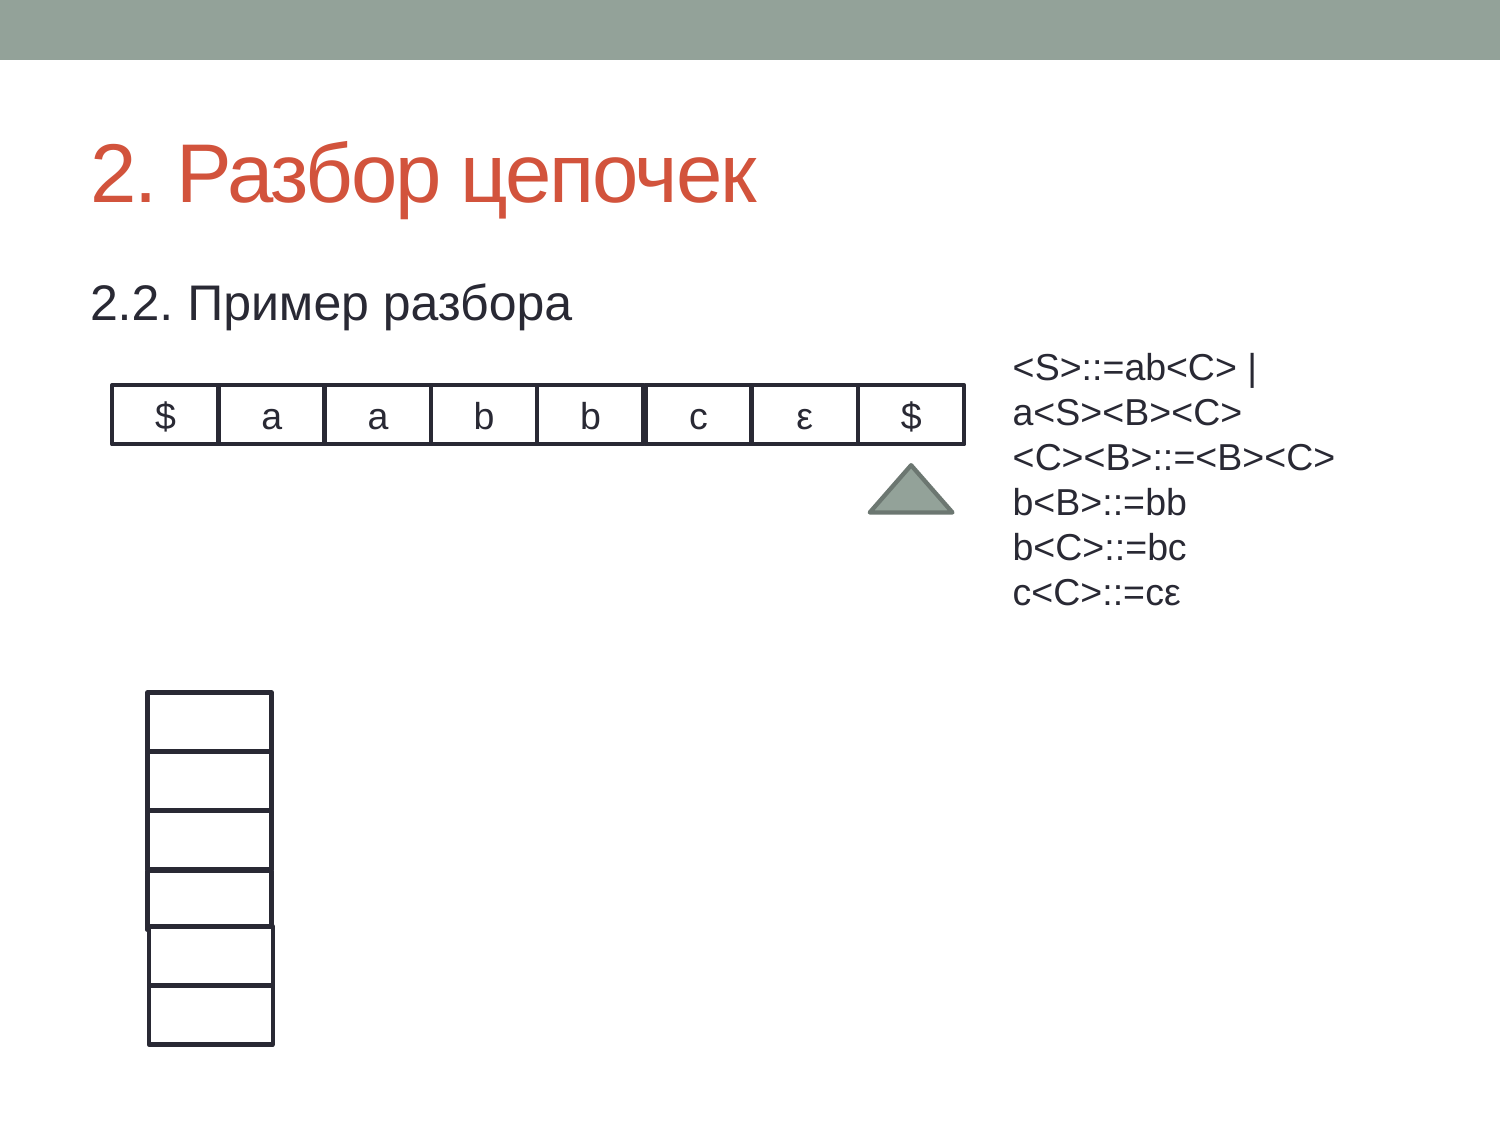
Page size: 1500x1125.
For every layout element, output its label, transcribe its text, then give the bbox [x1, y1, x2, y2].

text_box b [429, 383, 535, 446]
title 2. Разбор цепочек [75, 87, 1425, 250]
text_box [147, 983, 275, 1047]
text_box b [535, 383, 643, 446]
text_box [145, 749, 274, 808]
text_box $ [856, 383, 966, 446]
text_box [867, 463, 955, 515]
text_box ε [749, 383, 856, 446]
text_box a [216, 383, 323, 446]
text_box [145, 690, 274, 749]
list 2.2. Пример разбора [75, 262, 1425, 1063]
text_box c [643, 383, 749, 446]
text_box <S>::=ab<C> | a<S><B><C> <C><B>::=<B><C> b<B>::=bb b<C>::=bc c<C>::=cε [996, 359, 1483, 641]
text_box $ [110, 383, 216, 446]
text_box [145, 869, 274, 932]
text_box a [323, 383, 429, 446]
text_box [147, 924, 275, 983]
text_box [145, 808, 274, 869]
